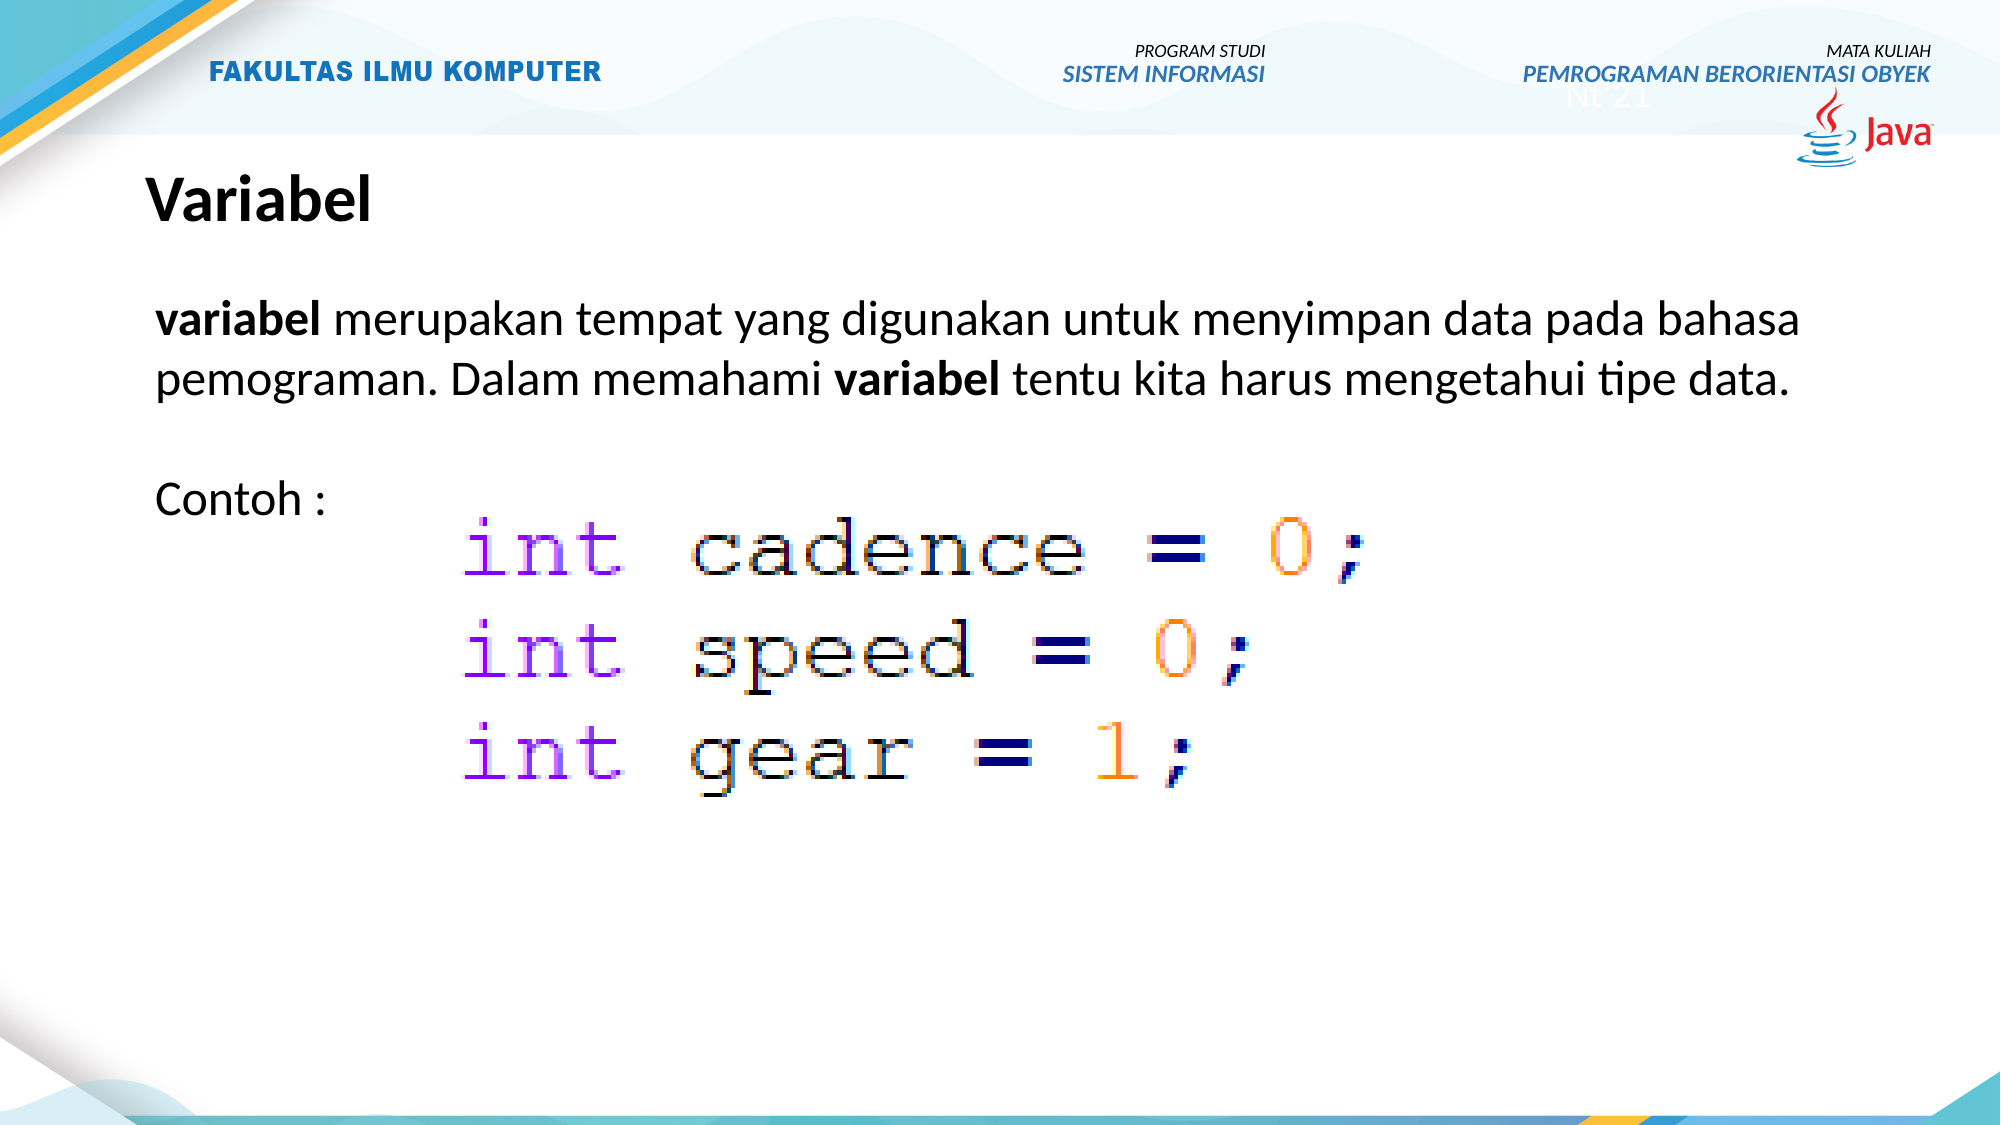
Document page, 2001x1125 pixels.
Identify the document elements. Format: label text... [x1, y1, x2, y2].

picture [0, 0, 2000, 1125]
text_box Variabel [130, 147, 389, 243]
text_box PROGRAM STUDI SISTEM INFORMASI [904, 33, 1281, 118]
text_box variabel merupakan tempat yang digunakan untuk menyimpan data pada bahasa pemograman. Dalam memahami variabel tentu kita harus mengetahui tipe data. Contoh : [140, 277, 1892, 533]
text_box Nt’21 [1550, 62, 1711, 123]
text_box MATA KULIAH PEMROGRAMAN BERORIENTASI OBYEK [1487, 33, 1947, 118]
